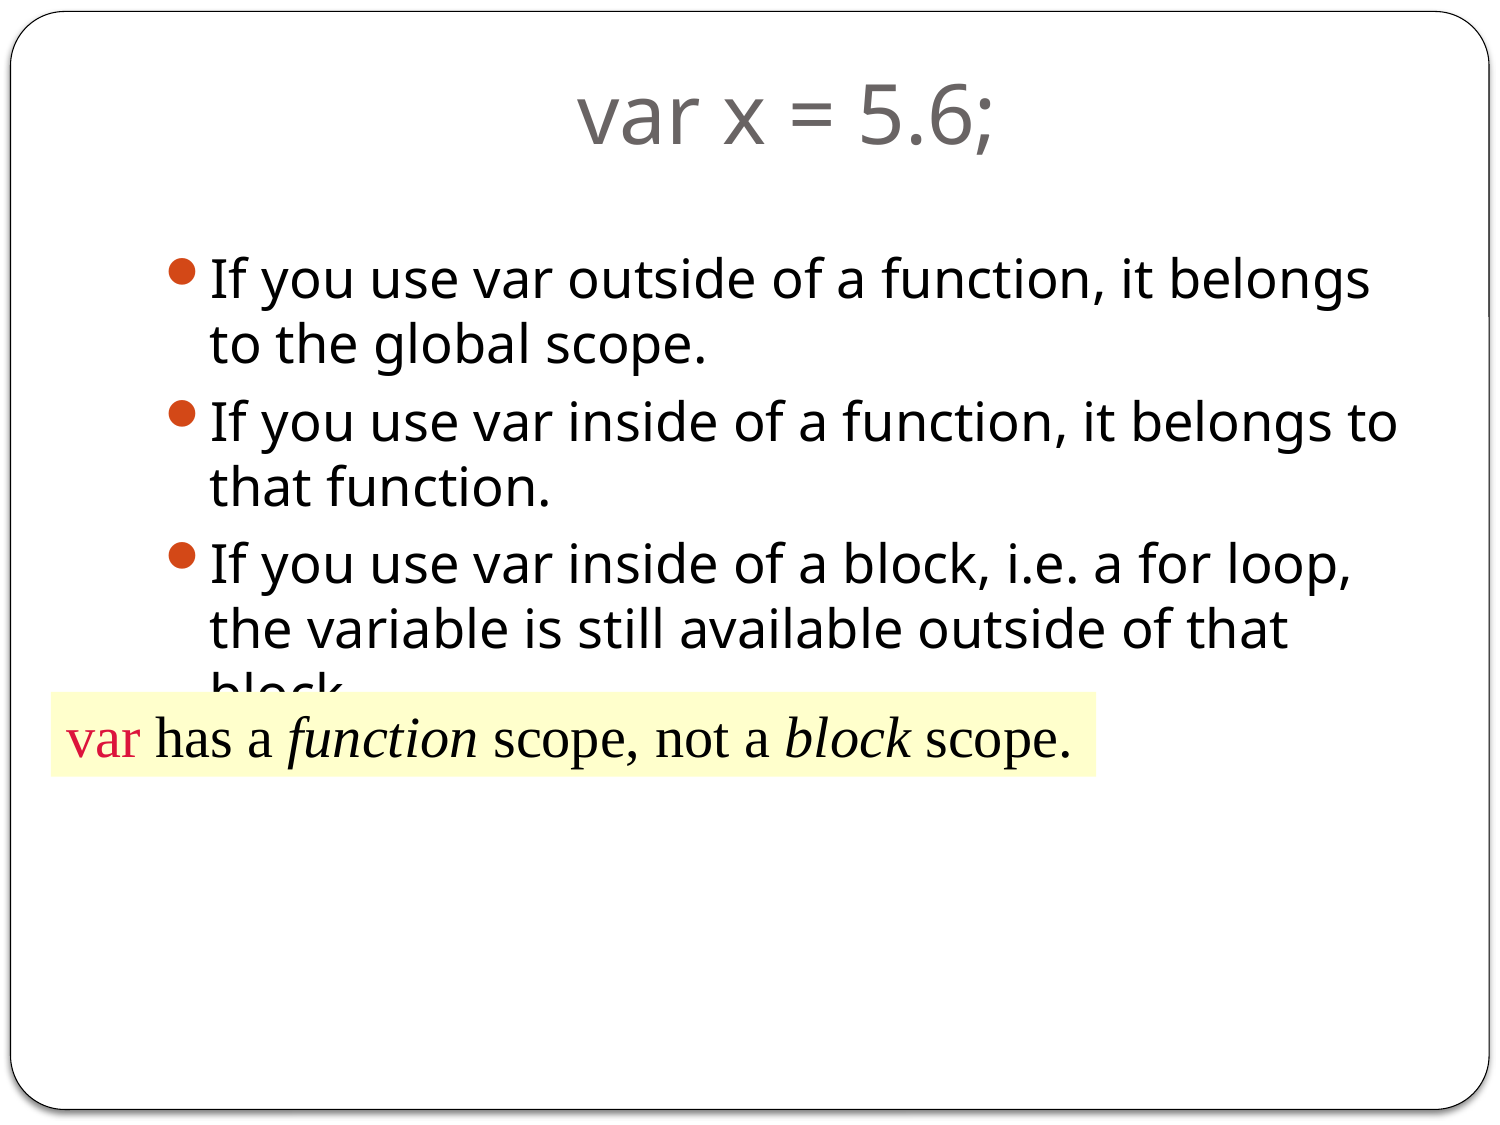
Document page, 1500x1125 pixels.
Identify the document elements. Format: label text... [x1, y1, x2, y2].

list If you use var outside of a function, it belongs to the global scope. If you use var inside of a function, it belongs to that function. If you use var inside of a block, i.e. a for loop, the variable is still available outside of that block. [150, 237, 1425, 988]
text_box var has a function scope, not a block scope. [50, 691, 1097, 777]
title var x = 5.6; [150, 45, 1425, 176]
